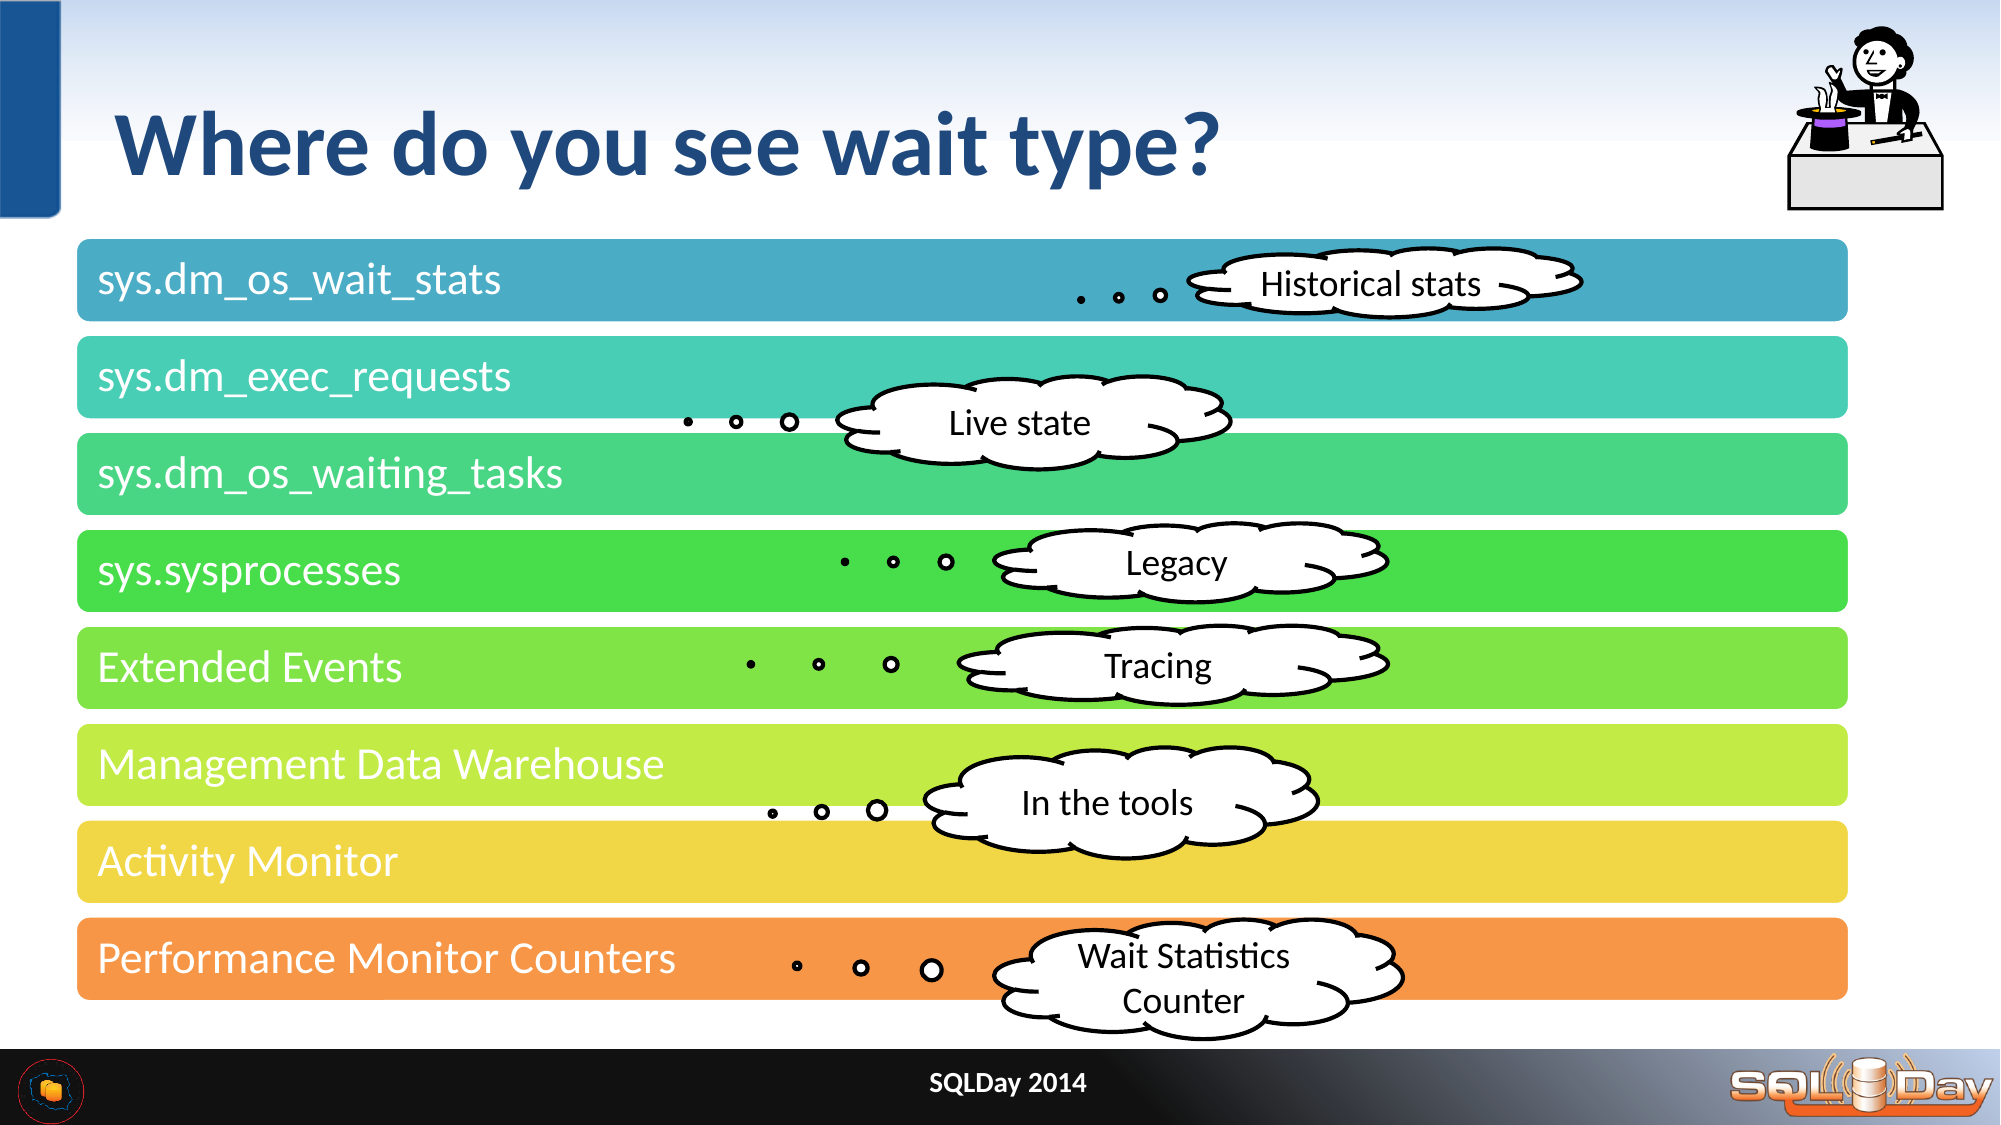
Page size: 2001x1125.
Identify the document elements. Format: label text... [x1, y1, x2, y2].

picture [1730, 1053, 1994, 1117]
picture [0, 0, 62, 219]
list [74, 234, 1851, 1005]
footer SQLDay 2014 [566, 1050, 1450, 1113]
text_box Wait Statistics Counter [1018, 1016, 1341, 1042]
picture [16, 1057, 85, 1125]
title Where do you see wait type? [99, 45, 1900, 233]
picture [1787, 25, 1944, 211]
